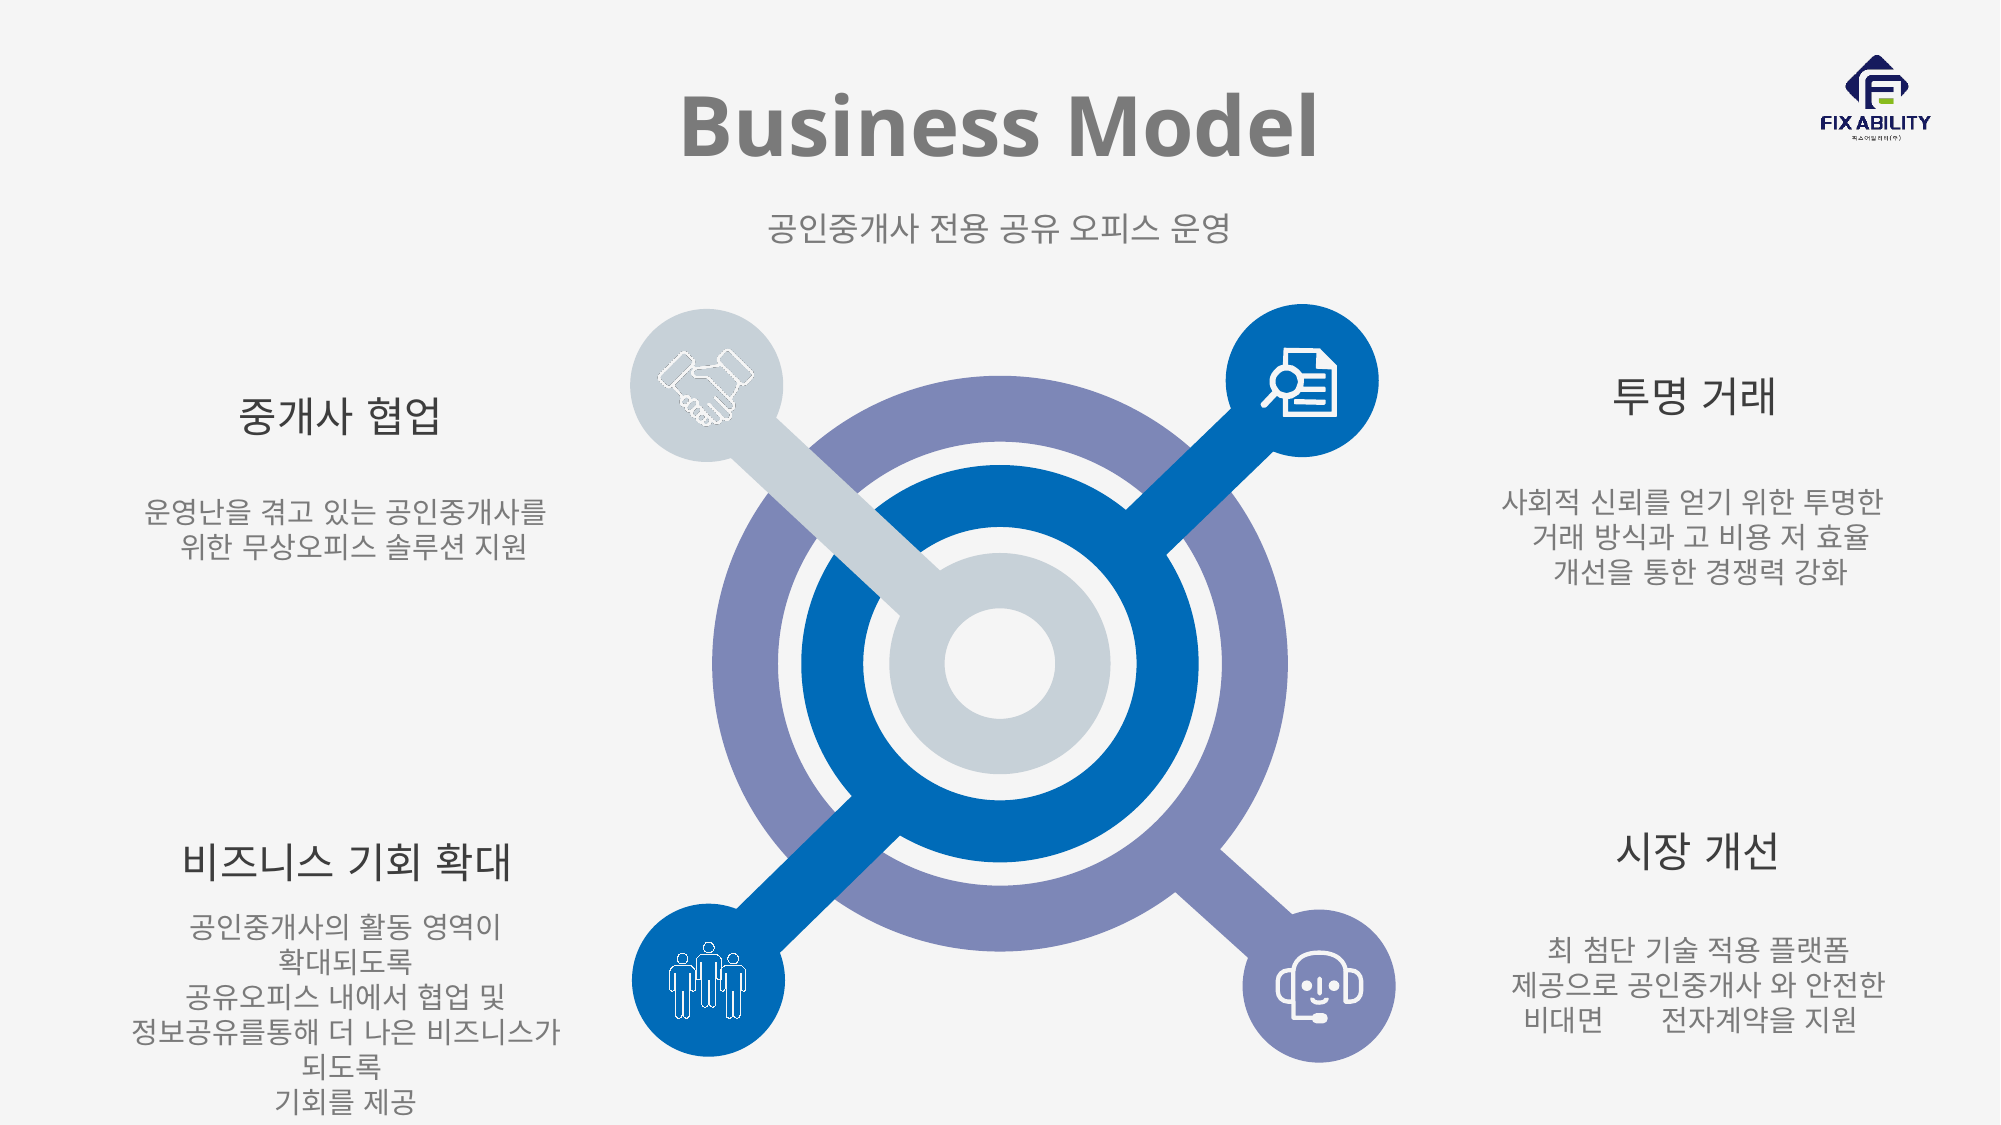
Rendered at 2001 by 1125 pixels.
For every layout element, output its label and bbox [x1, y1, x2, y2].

text_box [127, 383, 582, 573]
text_box [0, 0, 2000, 1125]
text_box [1481, 363, 1922, 598]
text_box [1260, 347, 1337, 417]
text_box [1276, 951, 1363, 1023]
text_box [669, 942, 746, 1019]
text_box [1484, 818, 1915, 1046]
picture [1821, 54, 1931, 141]
text_box [105, 829, 587, 1059]
picture [655, 347, 756, 431]
